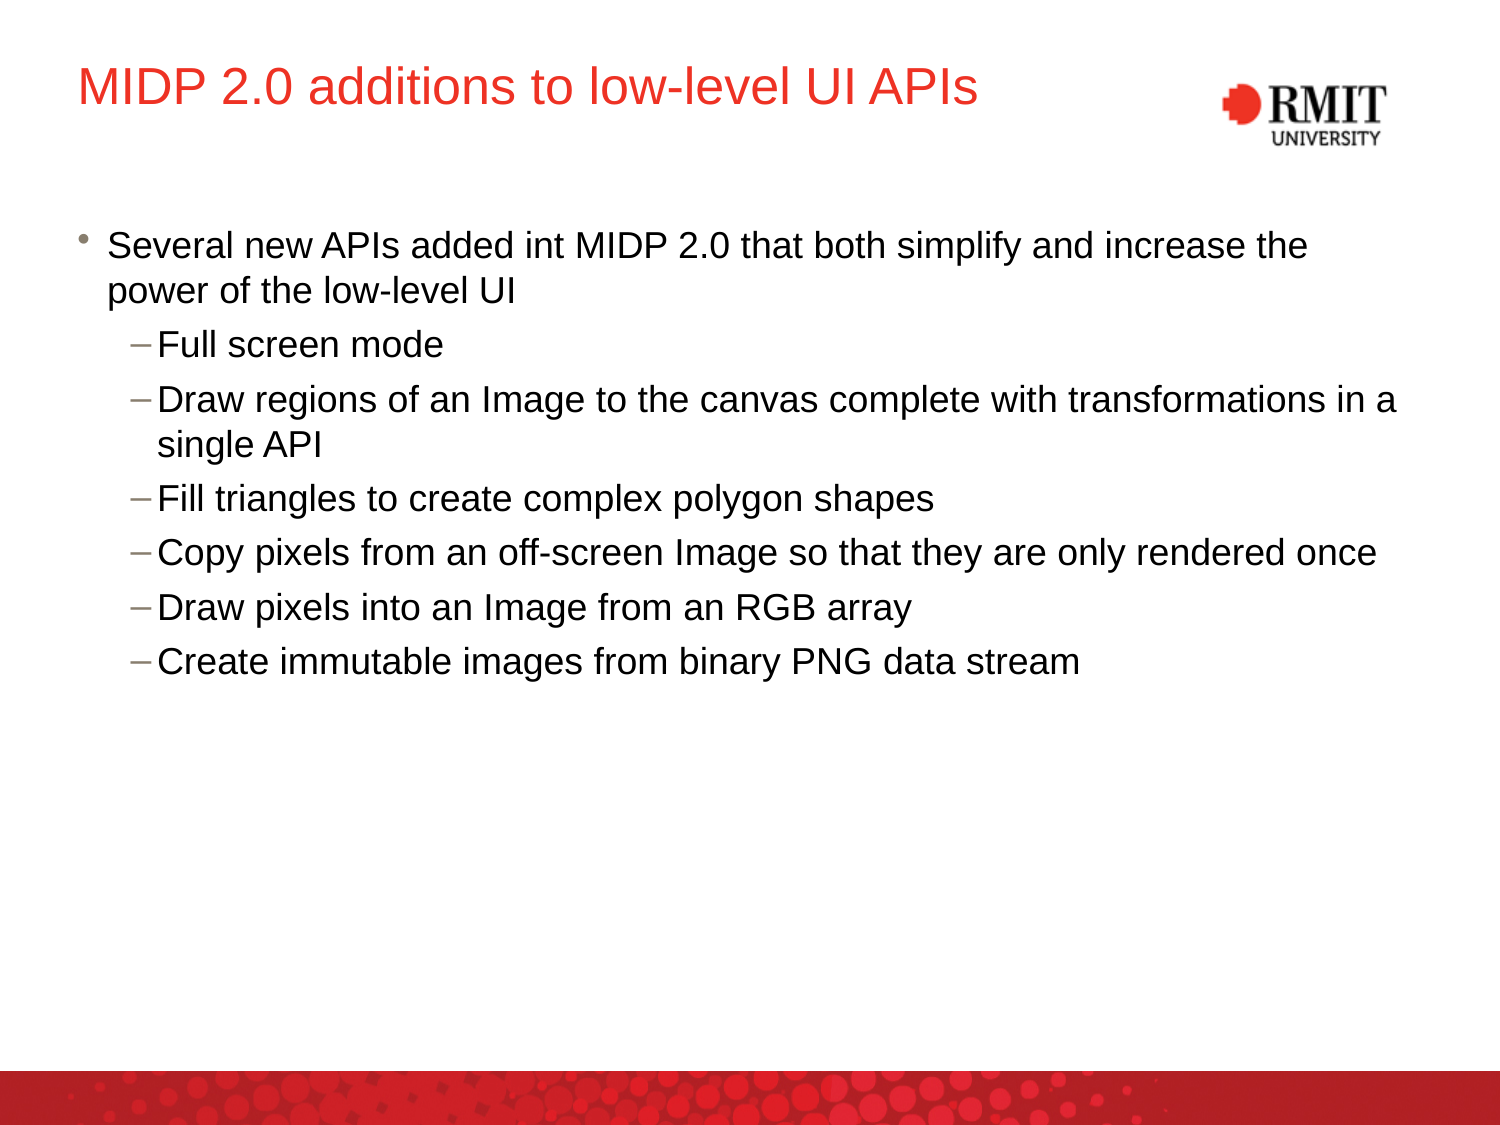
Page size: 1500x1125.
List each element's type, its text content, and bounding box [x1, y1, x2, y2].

list Several new APIs added int MIDP 2.0 that both simplify and increase the power of the low-level UI Full screen mode Draw regions of an Image to the canvas complete with transformations in a single API Fill triangles to create complex polygon shapes Copy pixels from an off-screen Image so that they are only rendered once Draw pixels into an Image from an RGB array Create immutable images from binary PNG data stream [62, 213, 1413, 1012]
picture [0, 1071, 1500, 1125]
title MIDP 2.0 additions to low-level UI APIs [62, 45, 1413, 197]
